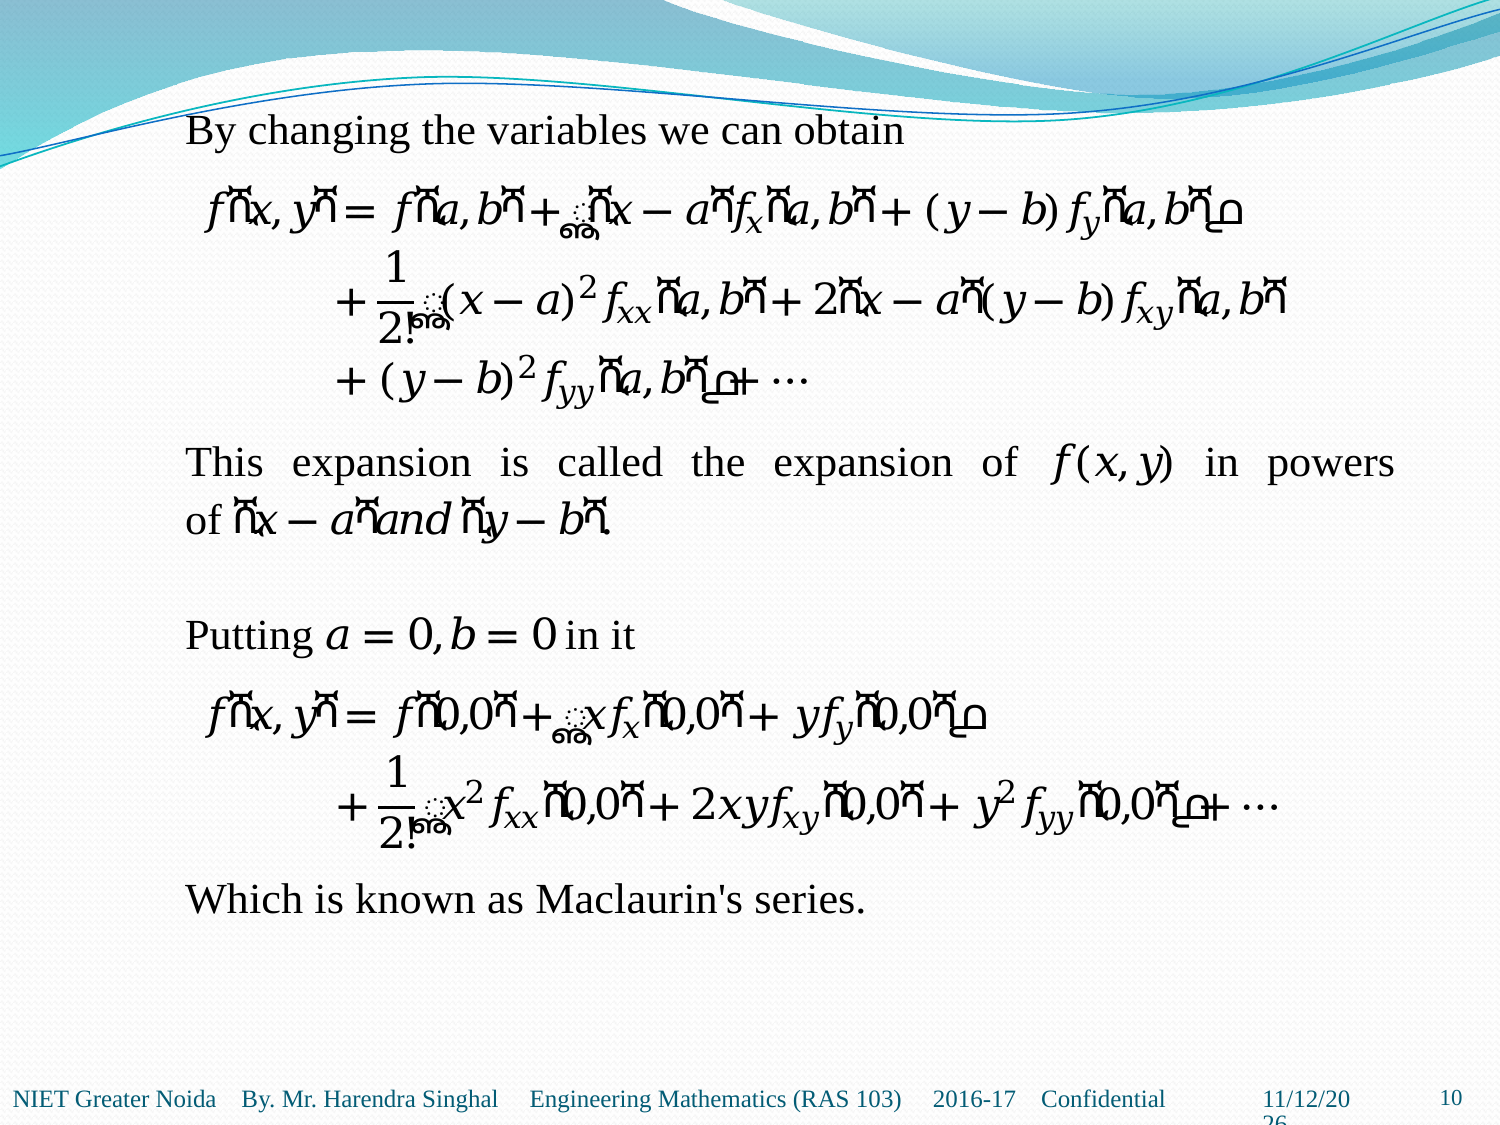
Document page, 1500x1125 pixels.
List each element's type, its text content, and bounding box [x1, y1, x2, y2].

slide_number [1263, 1052, 1363, 1113]
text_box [84, 104, 1395, 951]
slide_number 10 [1387, 1050, 1463, 1110]
footer NIET Greater Noida By. Mr. Harendra Singhal Engineering Mathematics (RAS 103) 2016-17 Confidential [12, 1052, 1263, 1113]
